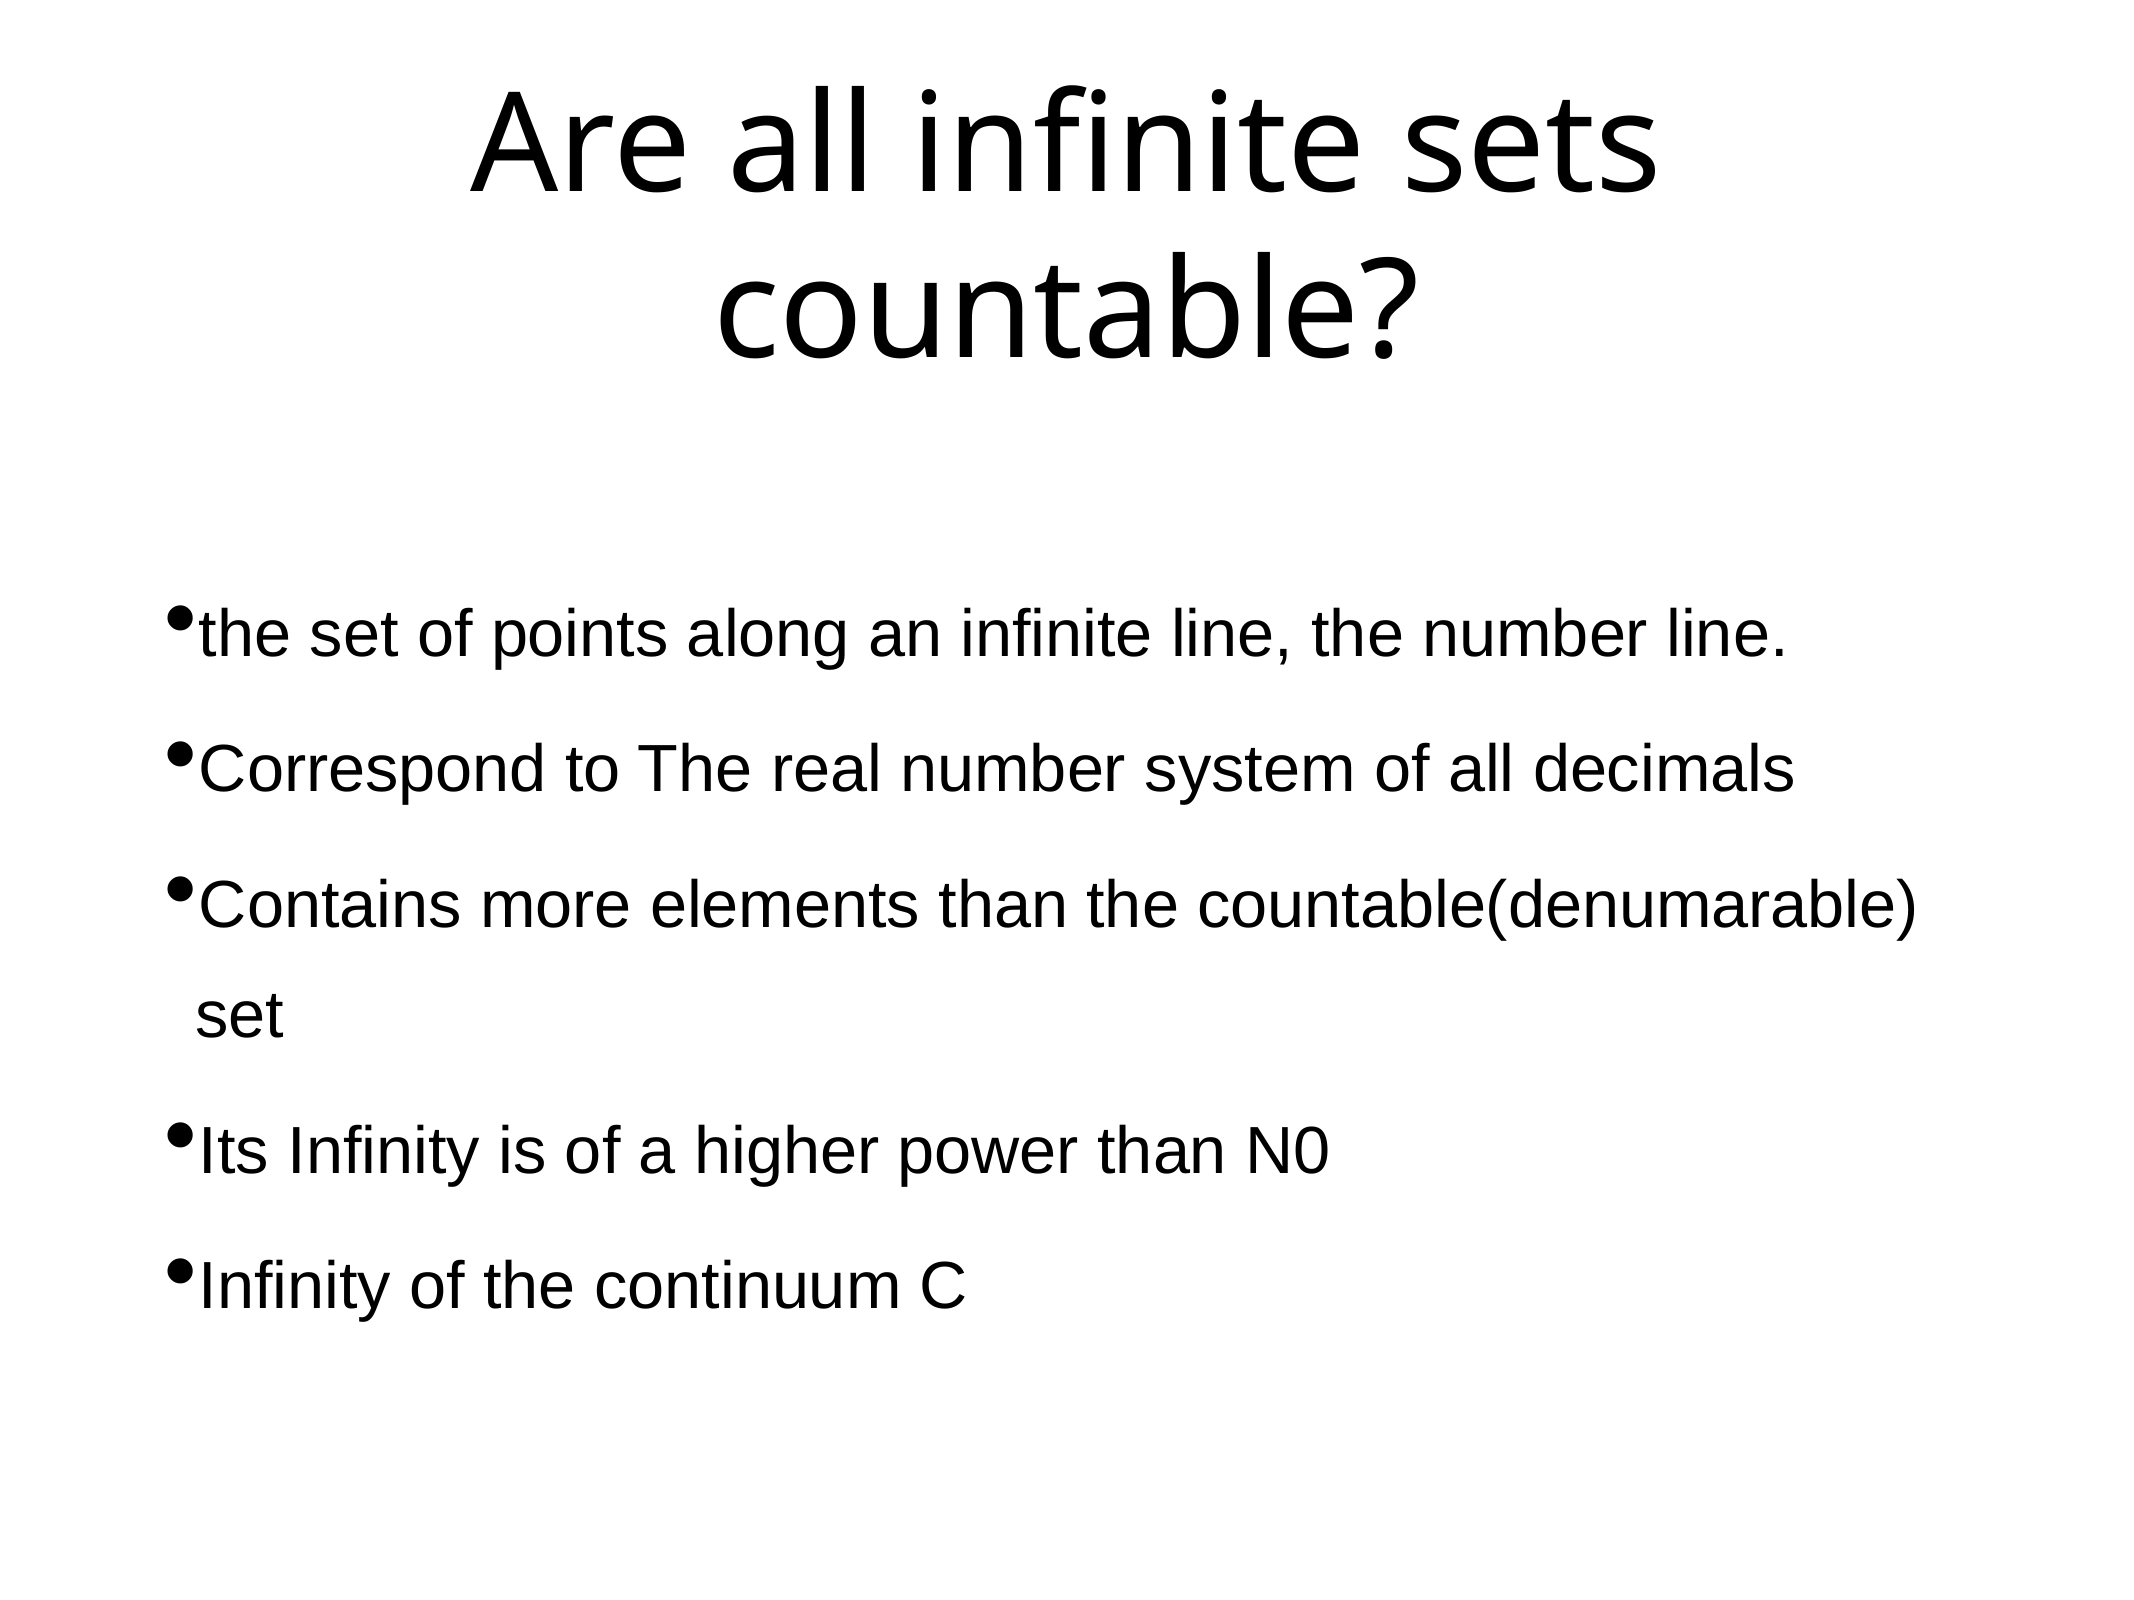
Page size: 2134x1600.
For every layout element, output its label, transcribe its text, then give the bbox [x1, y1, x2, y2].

list the set of points along an infinite line, the number line. Correspond to The real number system of all decimals Contains more elements than the countable(denumarable) set Its Infinity is of a higher power than N0 Infinity of the continuum C [155, 424, 1978, 1457]
title Are all infinite sets countable? [155, 41, 1978, 397]
